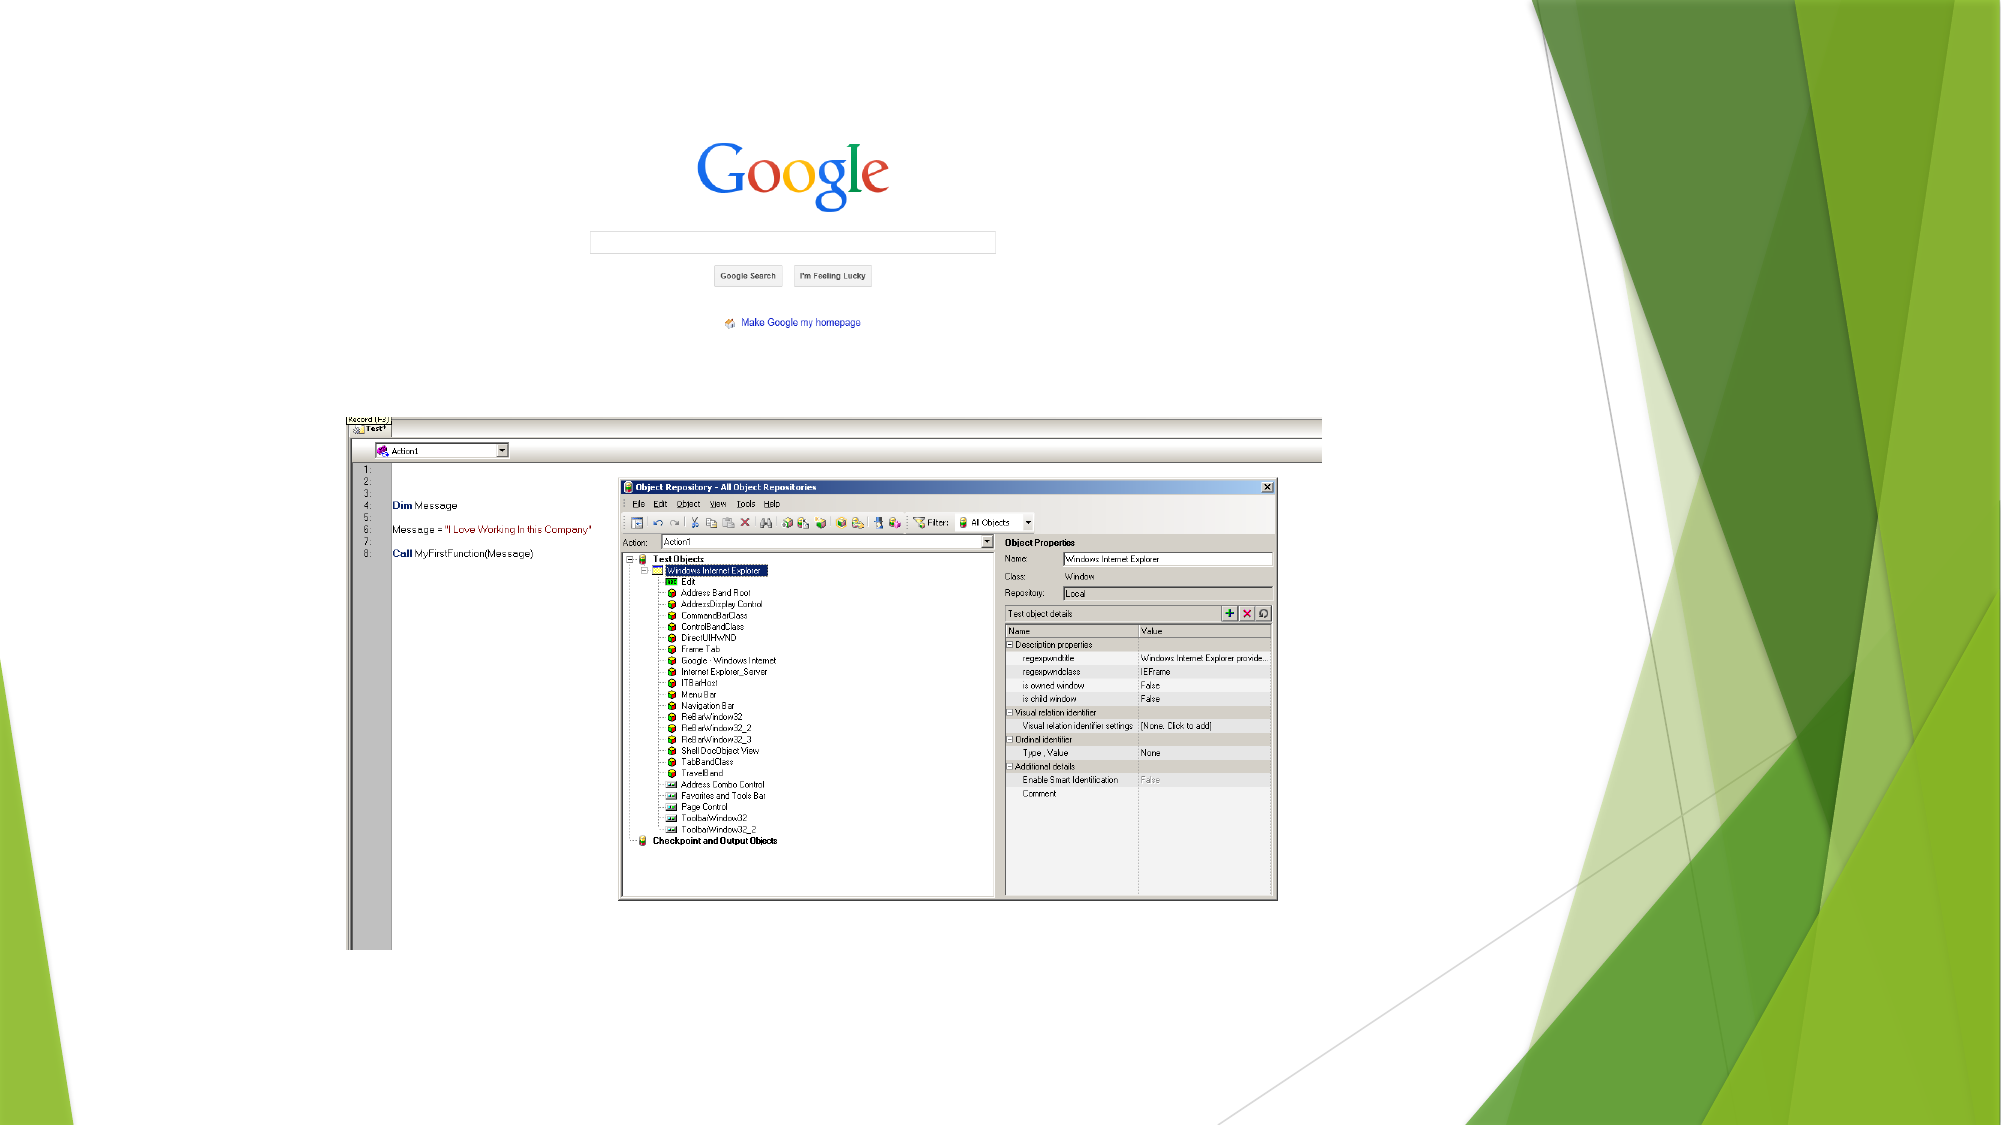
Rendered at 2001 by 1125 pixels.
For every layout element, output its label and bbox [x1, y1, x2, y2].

picture [314, 0, 1323, 951]
